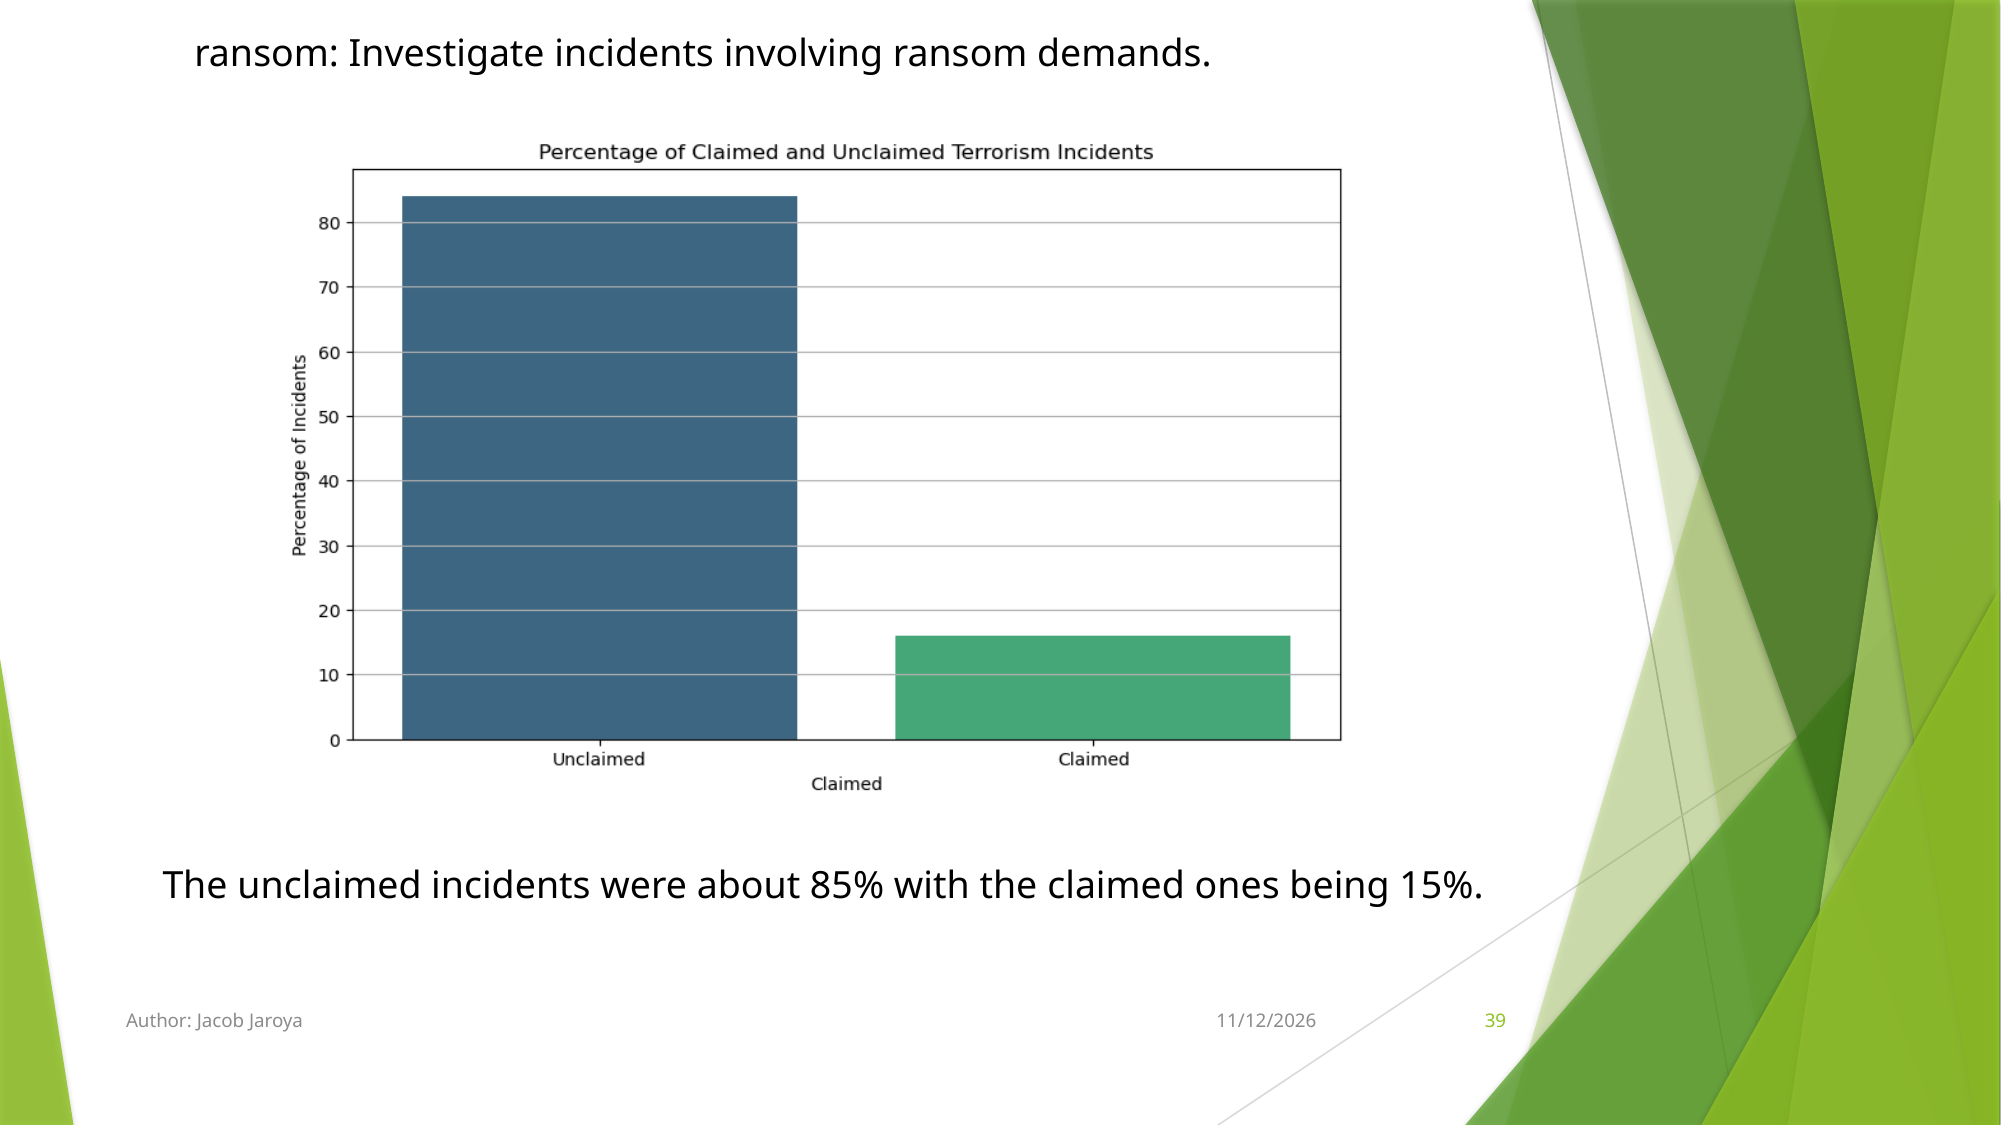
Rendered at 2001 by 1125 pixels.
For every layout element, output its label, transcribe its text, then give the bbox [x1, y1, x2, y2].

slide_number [1181, 991, 1332, 1051]
text_box ransom: Investigate incidents involving ransom demands. [179, 21, 1712, 81]
picture [280, 132, 1353, 806]
footer Author: Jacob Jaroya [111, 991, 1145, 1051]
slide_number 39 [1409, 991, 1522, 1051]
text_box The unclaimed incidents were about 85% with the claimed ones being 15%. [147, 853, 1834, 914]
